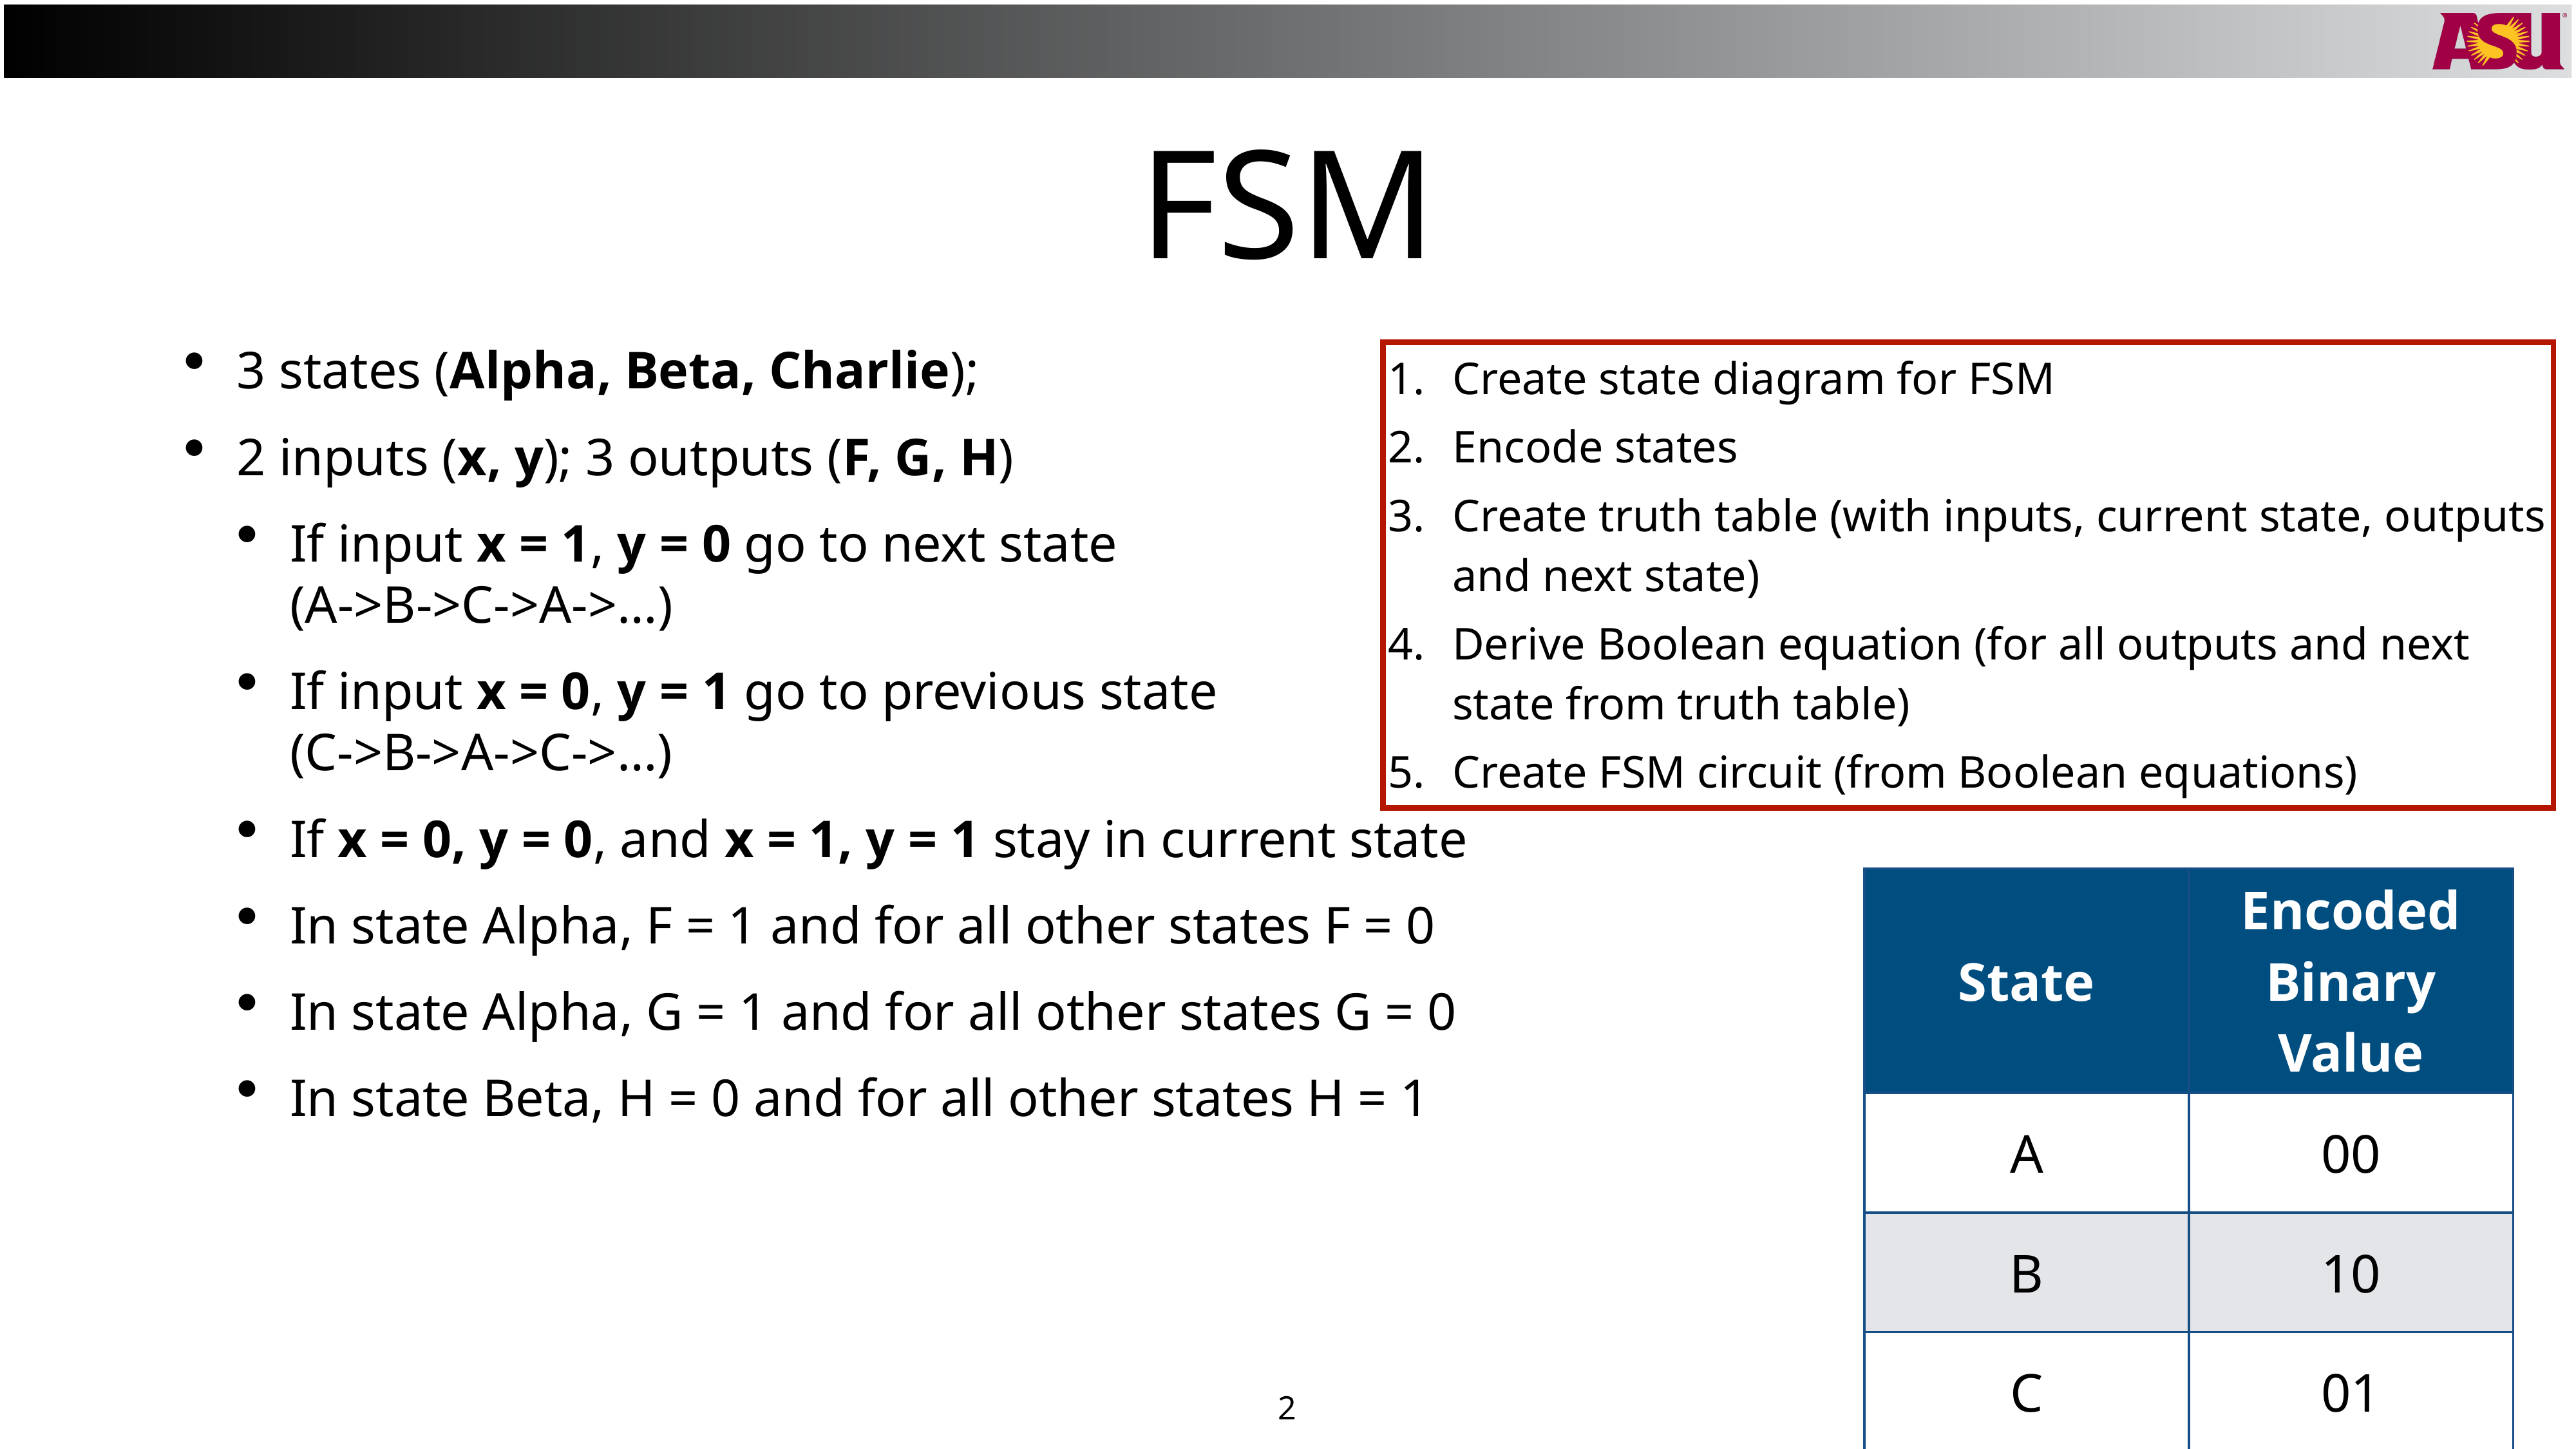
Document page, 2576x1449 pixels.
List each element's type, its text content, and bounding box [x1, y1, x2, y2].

table_cell C [1866, 1333, 2188, 1449]
table_header State [1866, 870, 2188, 1092]
slide_number 2 [1272, 1381, 1303, 1431]
table_cell 10 [2190, 1214, 2512, 1331]
list 3 states (Alpha, Beta, Charlie); 2 inputs (x, y); 3 outputs (F, G, H) If input x = 1, y = 0 go to next state (A->B->C->A->…) If input x = 0, y = 1 go to previous state (C->B->A->C->…) If x = 0, y = 0, and x = 1, y = 1 stay in current state In state Alpha, F = 1 and for all other states F = 0 In state Alpha, G = 1 and for all other states G = 0 In state Beta, H = 0 and for all other states H = 1 [178, 332, 2398, 1316]
table_cell 01 [2190, 1333, 2512, 1449]
table_cell B [1866, 1214, 2188, 1331]
text_box Create state diagram for FSM Encode states Create truth table (with inputs, current state, outputs and next state) Derive Boolean equation (for all outputs and next state from truth table) Create FSM circuit (from Boolean equations) [1383, 342, 2553, 808]
picture [2432, 13, 2567, 70]
table_cell 00 [2190, 1094, 2512, 1211]
table_header Encoded Binary Value [2190, 870, 2512, 1092]
table_cell A [1866, 1094, 2188, 1211]
title FSM [178, 77, 2398, 320]
